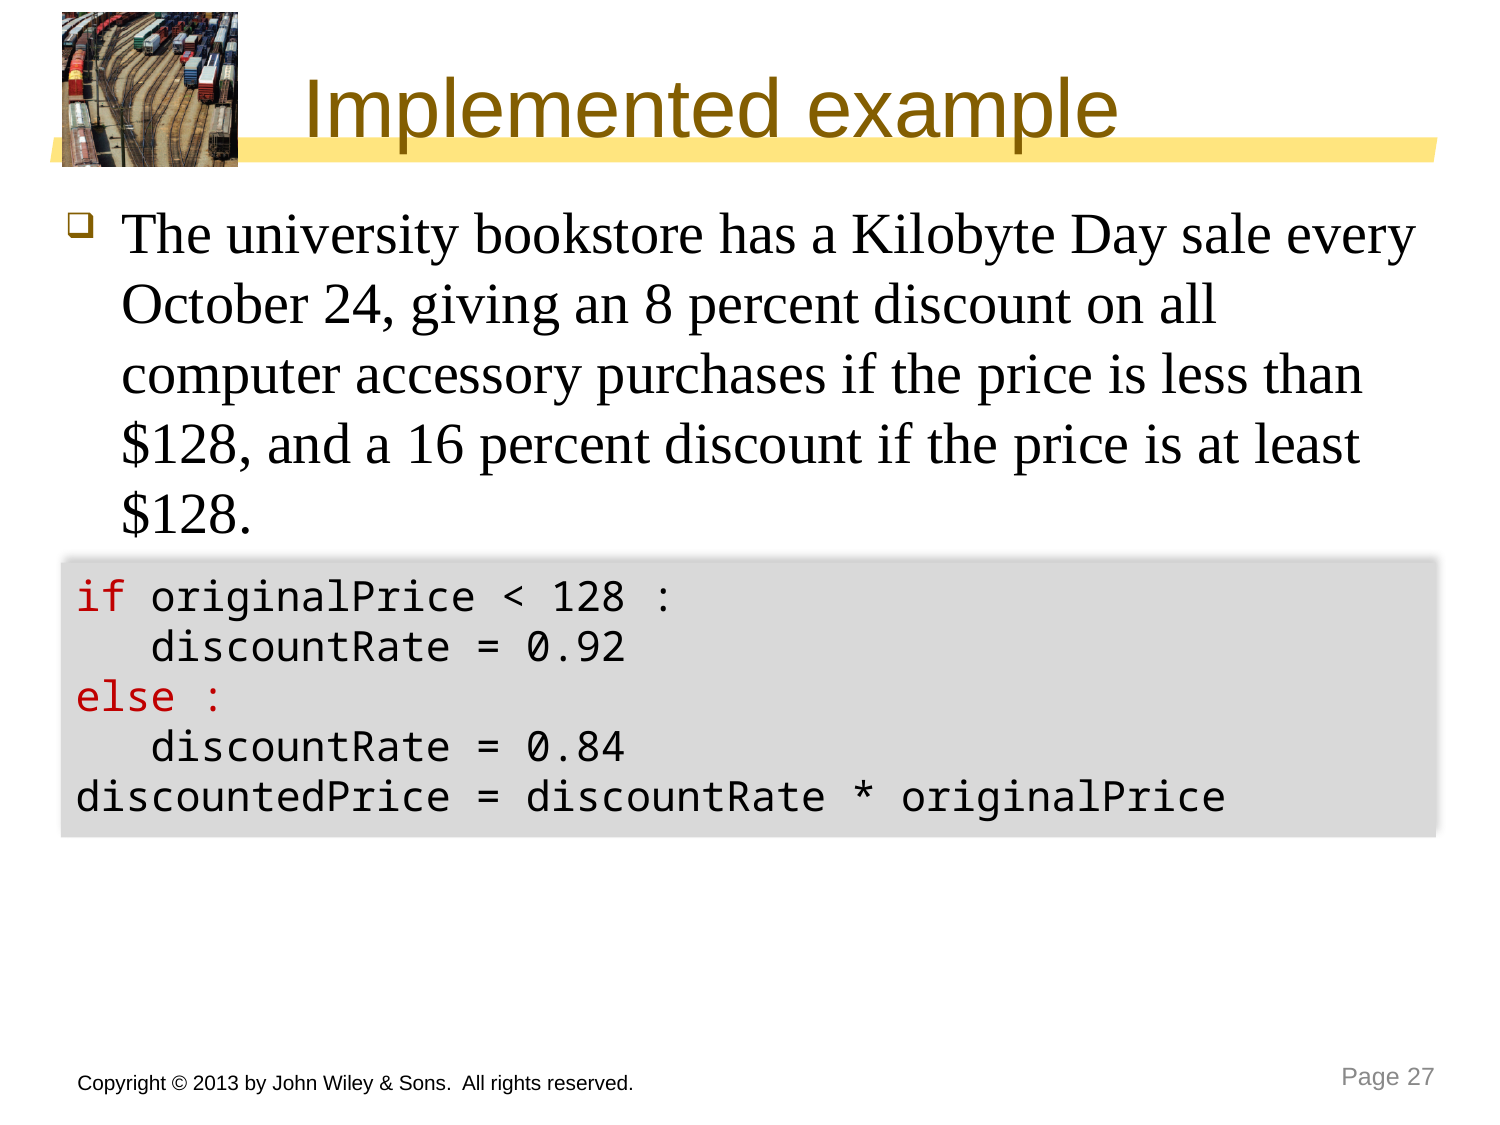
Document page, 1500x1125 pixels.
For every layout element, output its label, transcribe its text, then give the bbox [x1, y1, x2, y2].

picture [62, 12, 238, 167]
text_box if originalPrice < 128 : discountRate = 0.92 else : discountRate = 0.84 discountedPrice = discountRate * originalPrice [60, 562, 1436, 838]
slide_number Page 27 [1187, 1050, 1450, 1100]
list The university bookstore has a Kilobyte Day sale every October 24, giving an 8 percent discount on all computer accessory purchases if the price is less than $128, and a 16 percent discount if the price is at least $128. [49, 187, 1438, 1026]
title Implemented example [287, 44, 1451, 163]
footer Copyright © 2013 by John Wiley & Sons. All rights reserved. [62, 1037, 726, 1104]
